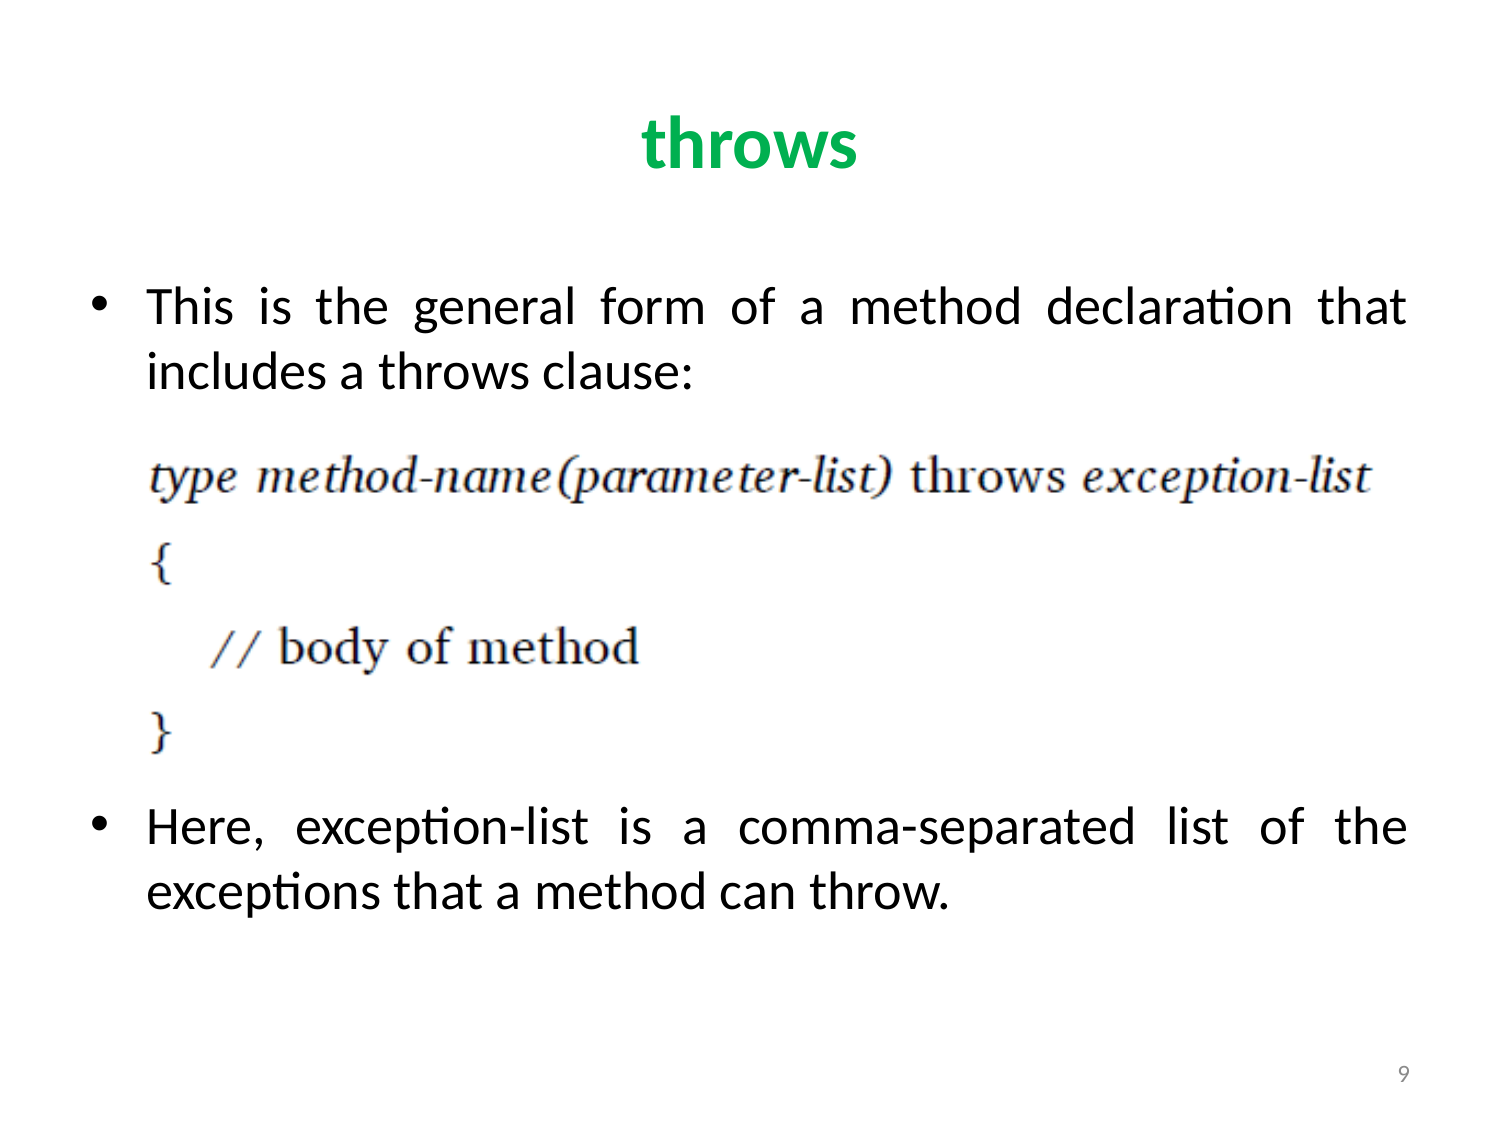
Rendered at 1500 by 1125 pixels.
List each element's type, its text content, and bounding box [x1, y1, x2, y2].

title throws [75, 45, 1425, 233]
list This is the general form of a method declaration that includes a throws clause: Here, exception-list is a comma-separated list of the exceptions that a method can throw. [75, 262, 1425, 1005]
picture [137, 449, 1382, 762]
slide_number 9 [1074, 1042, 1425, 1103]
